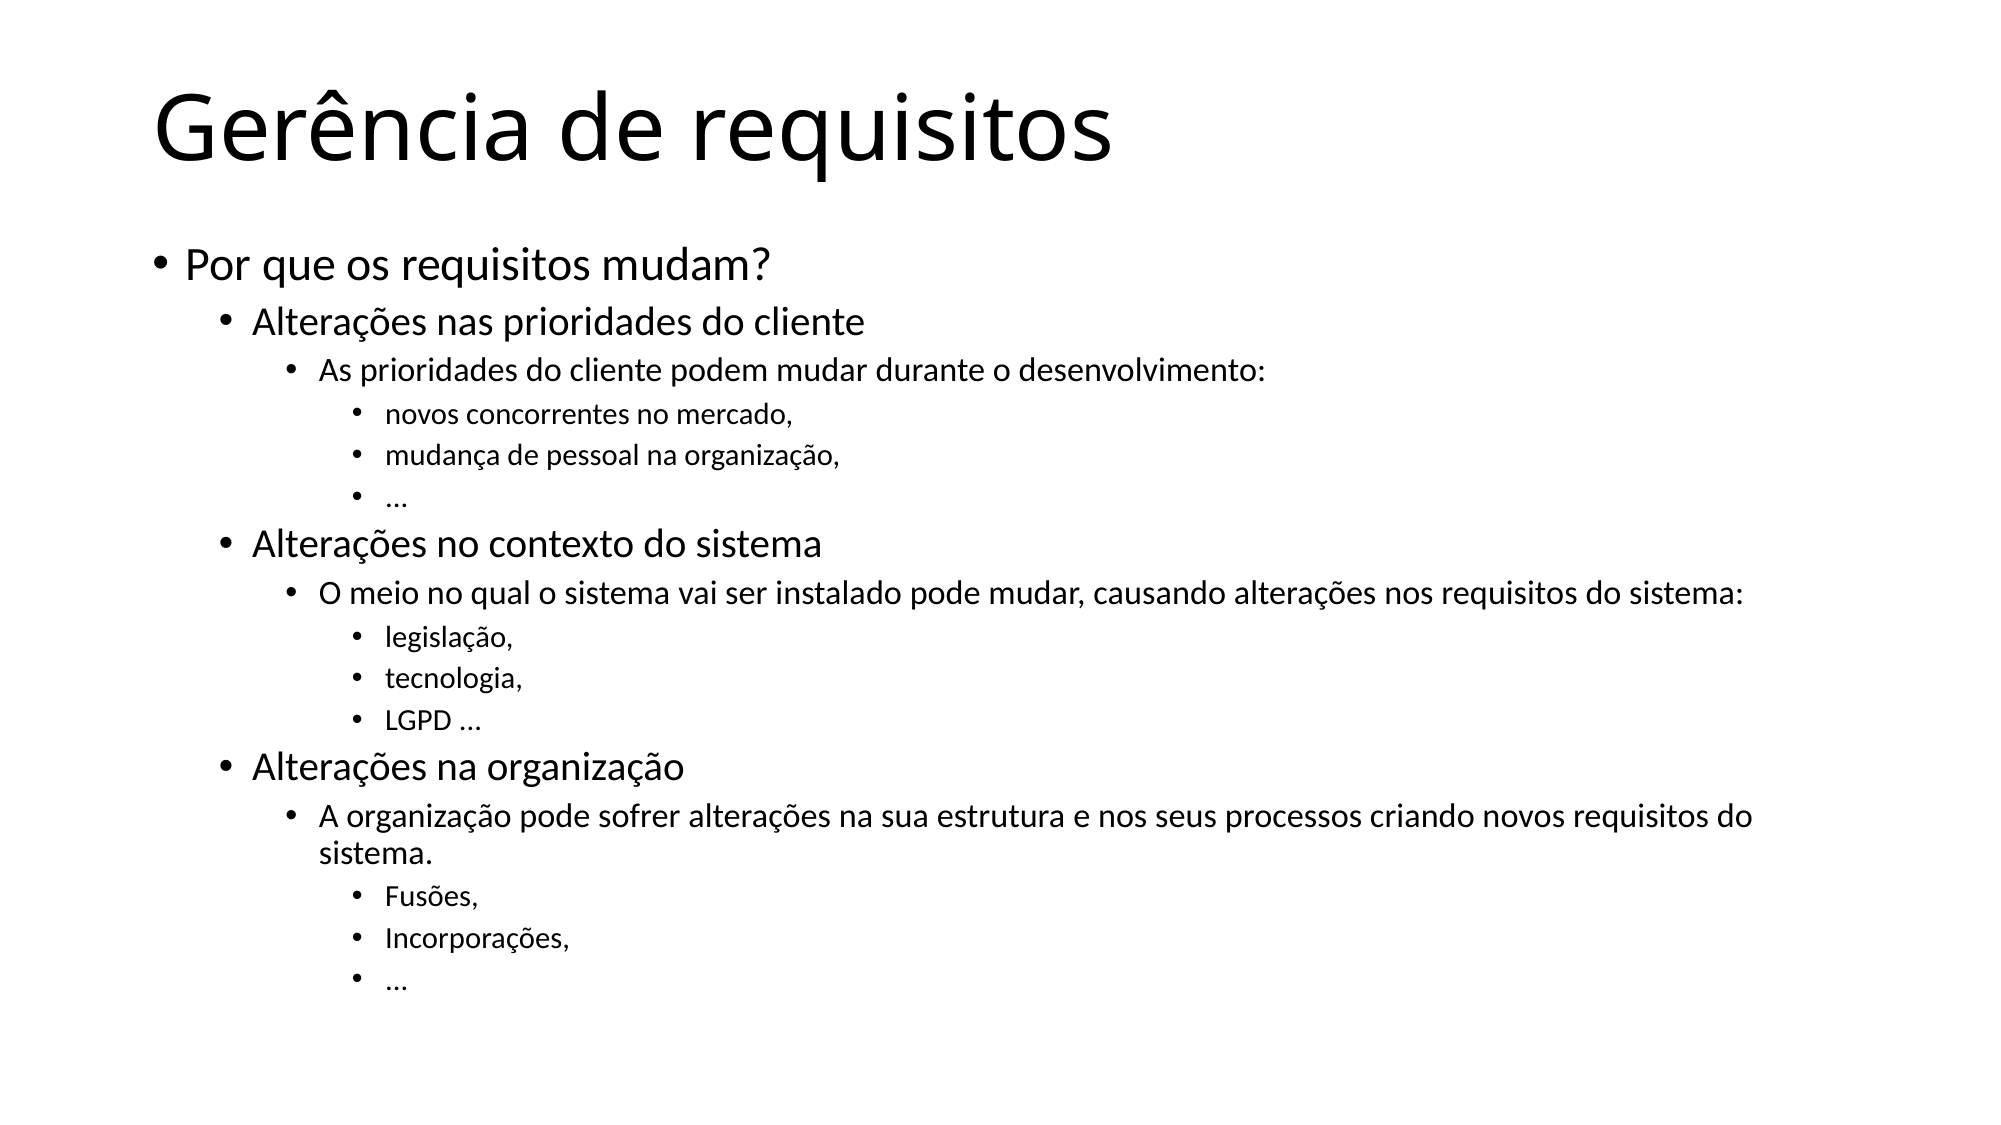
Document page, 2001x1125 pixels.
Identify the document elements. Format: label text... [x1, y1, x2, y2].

title Gerência de requisitos [137, 59, 1863, 202]
list Por que os requisitos mudam? Alterações nas prioridades do cliente As prioridades do cliente podem mudar durante o desenvolvimento: novos concorrentes no mercado, mudança de pessoal na organização, ... Alterações no contexto do sistema O meio no qual o sistema vai ser instalado pode mudar, causando alterações nos requisitos do sistema: legislação, tecnologia, LGPD ... Alterações na organização A organização pode sofrer alterações na sua estrutura e nos seus processos criando novos requisitos do sistema. Fusões, Incorporações, ... [137, 232, 1863, 1014]
